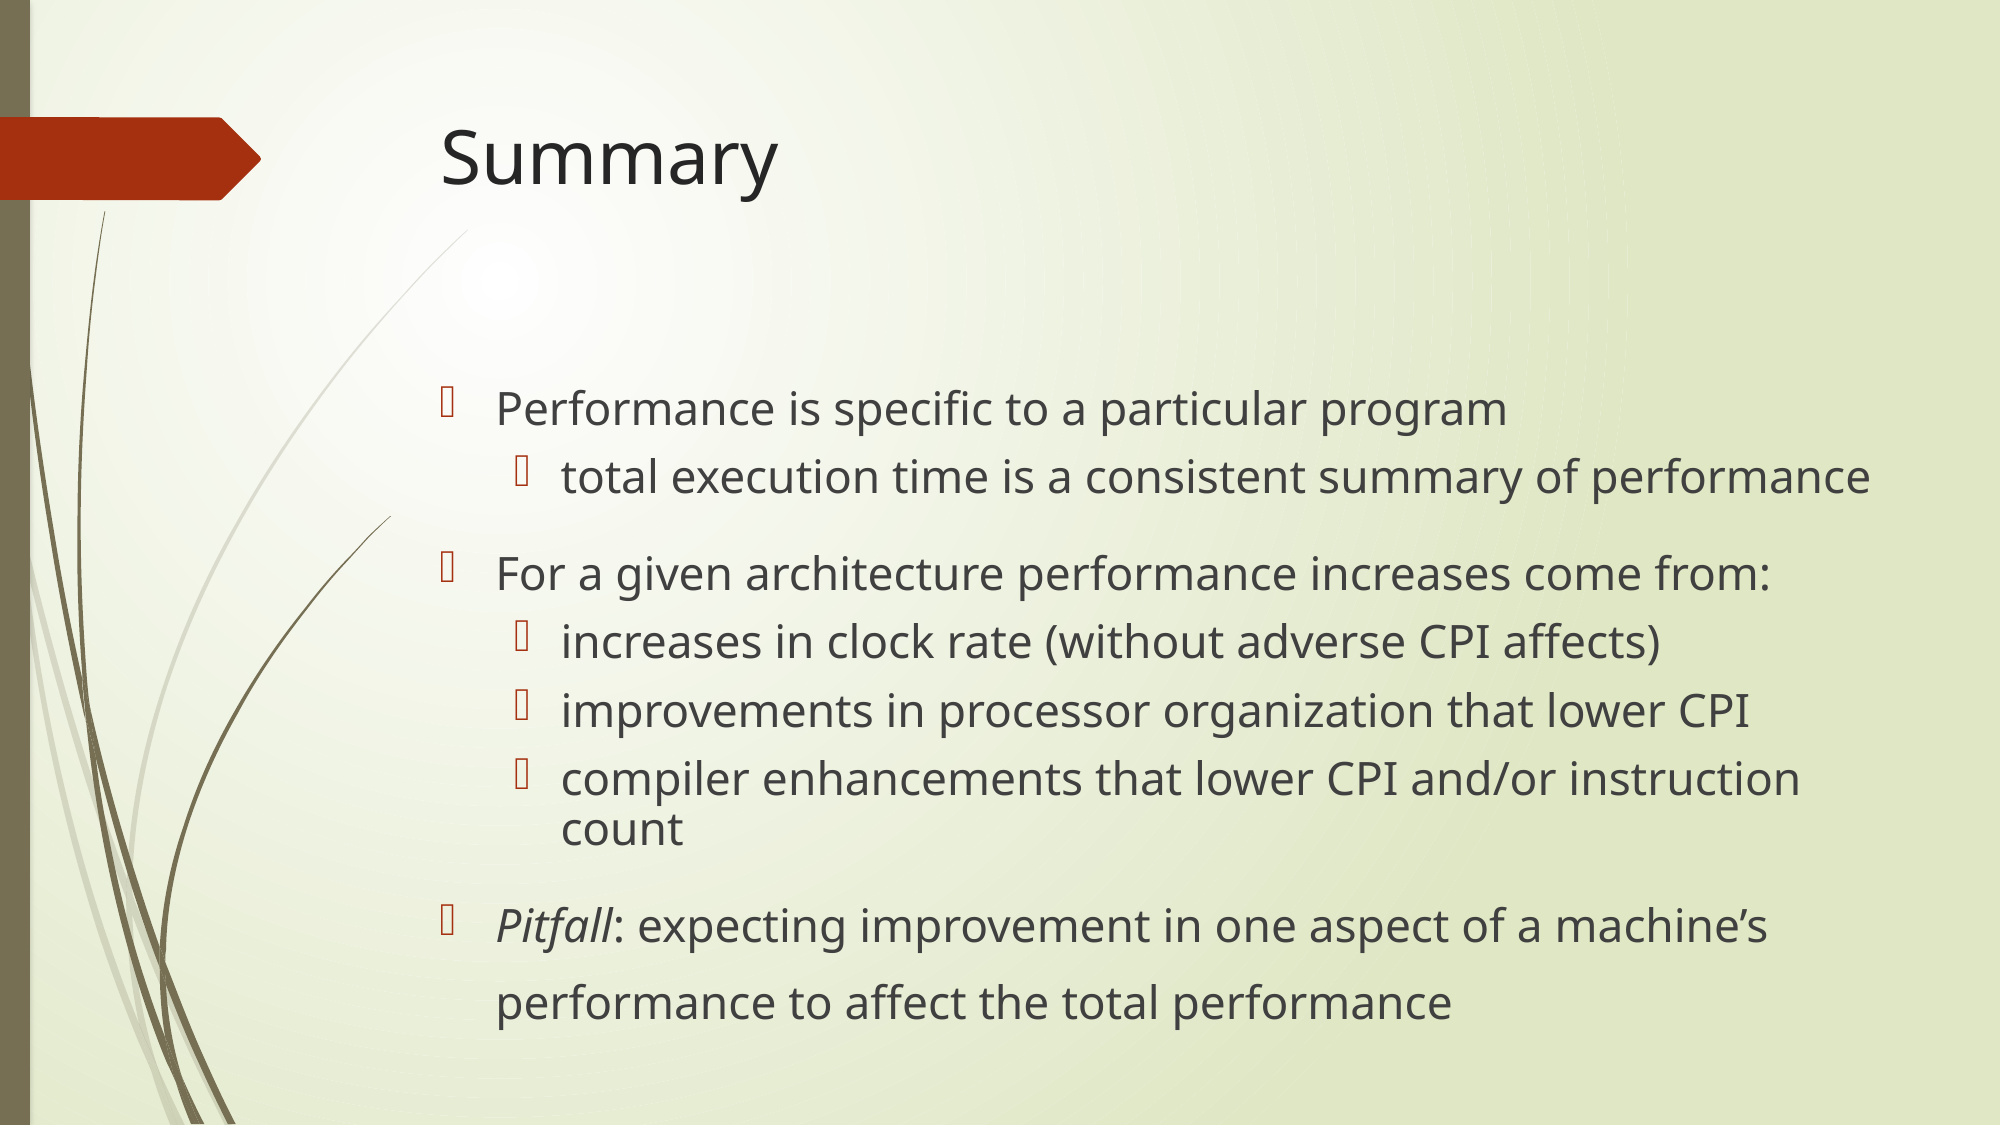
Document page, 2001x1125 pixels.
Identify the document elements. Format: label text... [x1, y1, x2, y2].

title Summary [425, 102, 1888, 313]
list Performance is specific to a particular program total execution time is a consistent summary of performance For a given architecture performance increases come from: increases in clock rate (without adverse CPI affects) improvements in processor organization that lower CPI compiler enhancements that lower CPI and/or instruction count Pitfall: expecting improvement in one aspect of a machine’s performance to affect the total performance [424, 350, 1888, 1066]
